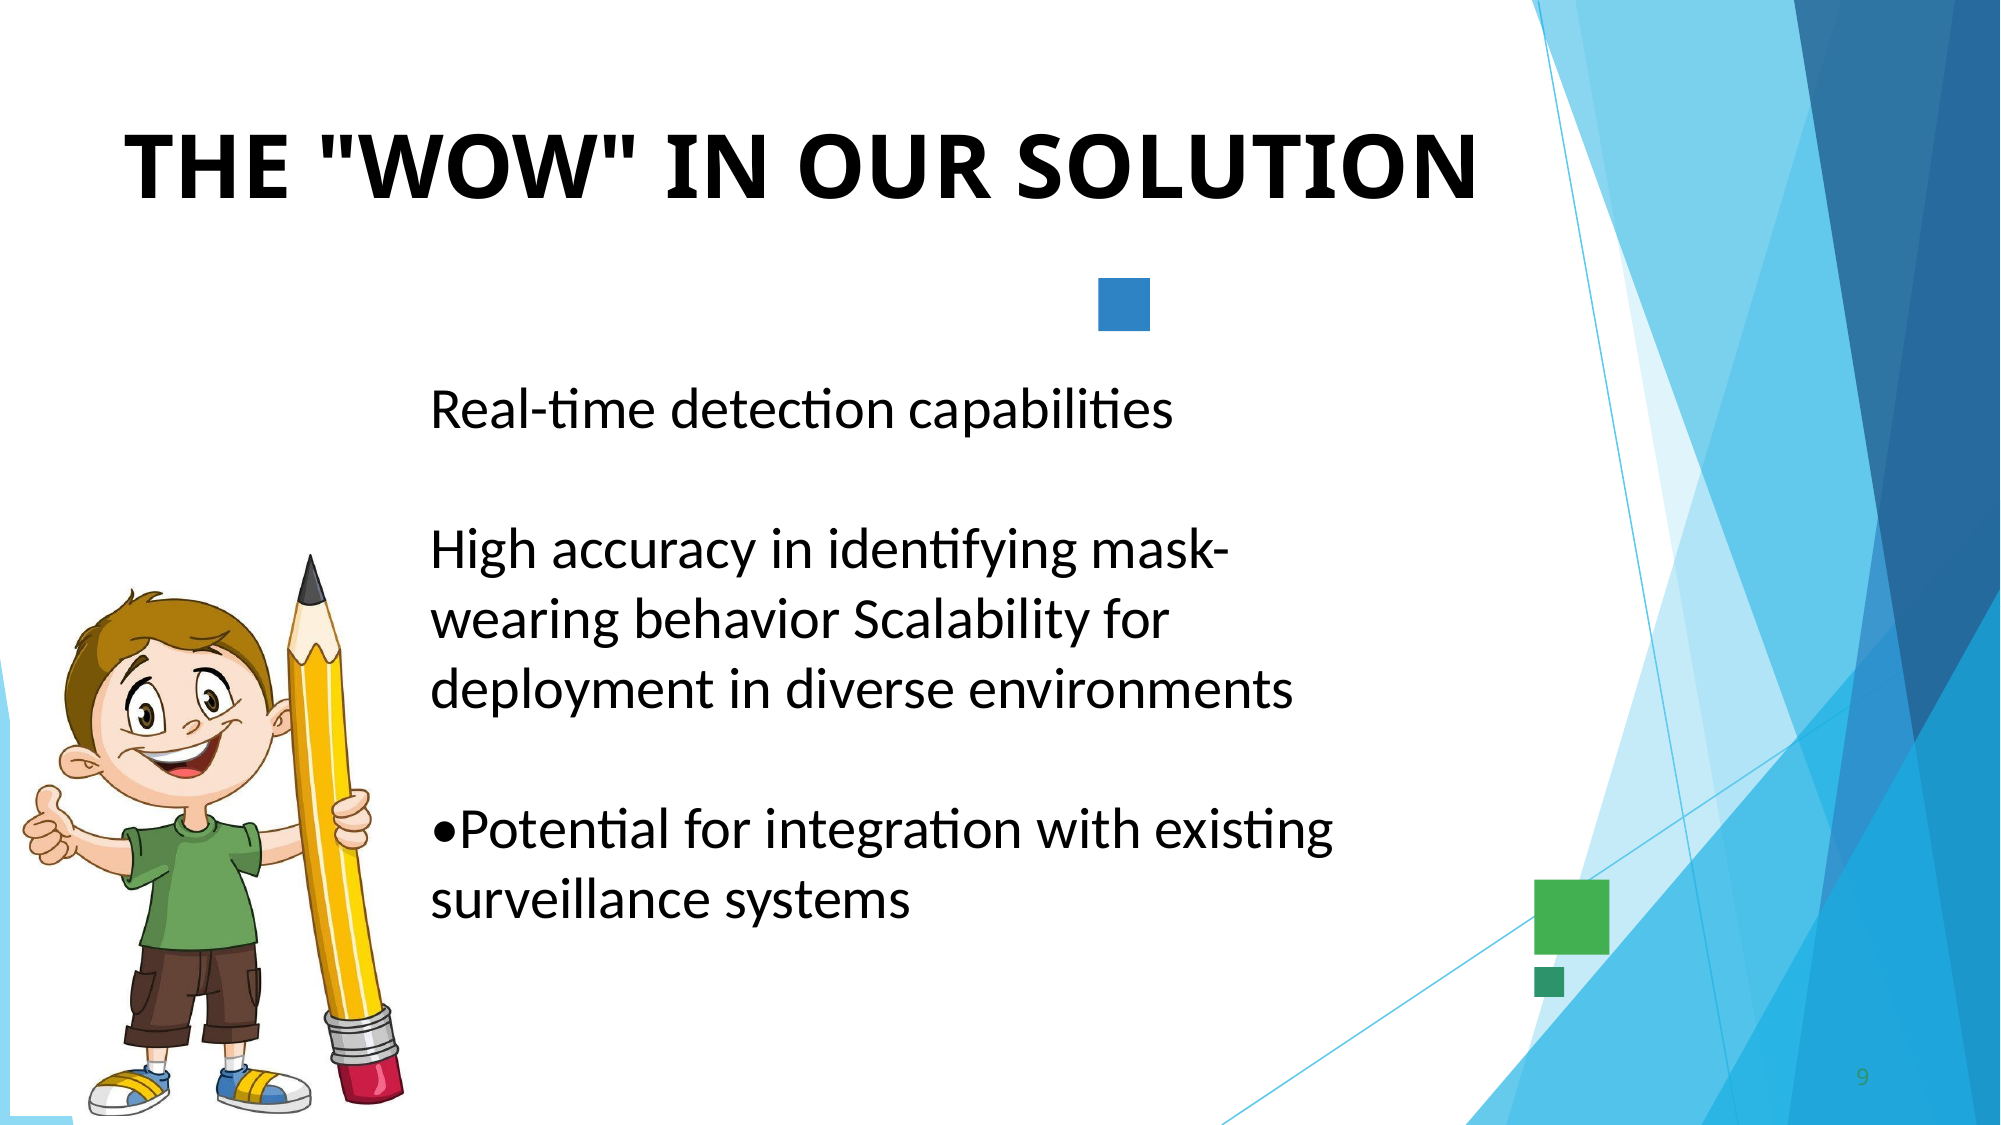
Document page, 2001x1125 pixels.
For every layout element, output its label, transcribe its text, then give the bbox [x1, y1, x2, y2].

text_box Real-time detection capabilities High accuracy in identifying mask-wearing behavior Scalability for deployment in diverse environments •Potential for integration with existing surveillance systems [415, 363, 1363, 938]
text_box [1098, 298, 1150, 332]
text_box [1534, 879, 1610, 955]
picture [10, 554, 416, 1116]
title THE "WOW" IN OUR SOLUTION [121, 107, 1513, 298]
text_box [1534, 967, 1565, 997]
text_box 9 [1849, 1061, 1888, 1095]
text_box [1363, 386, 1850, 543]
